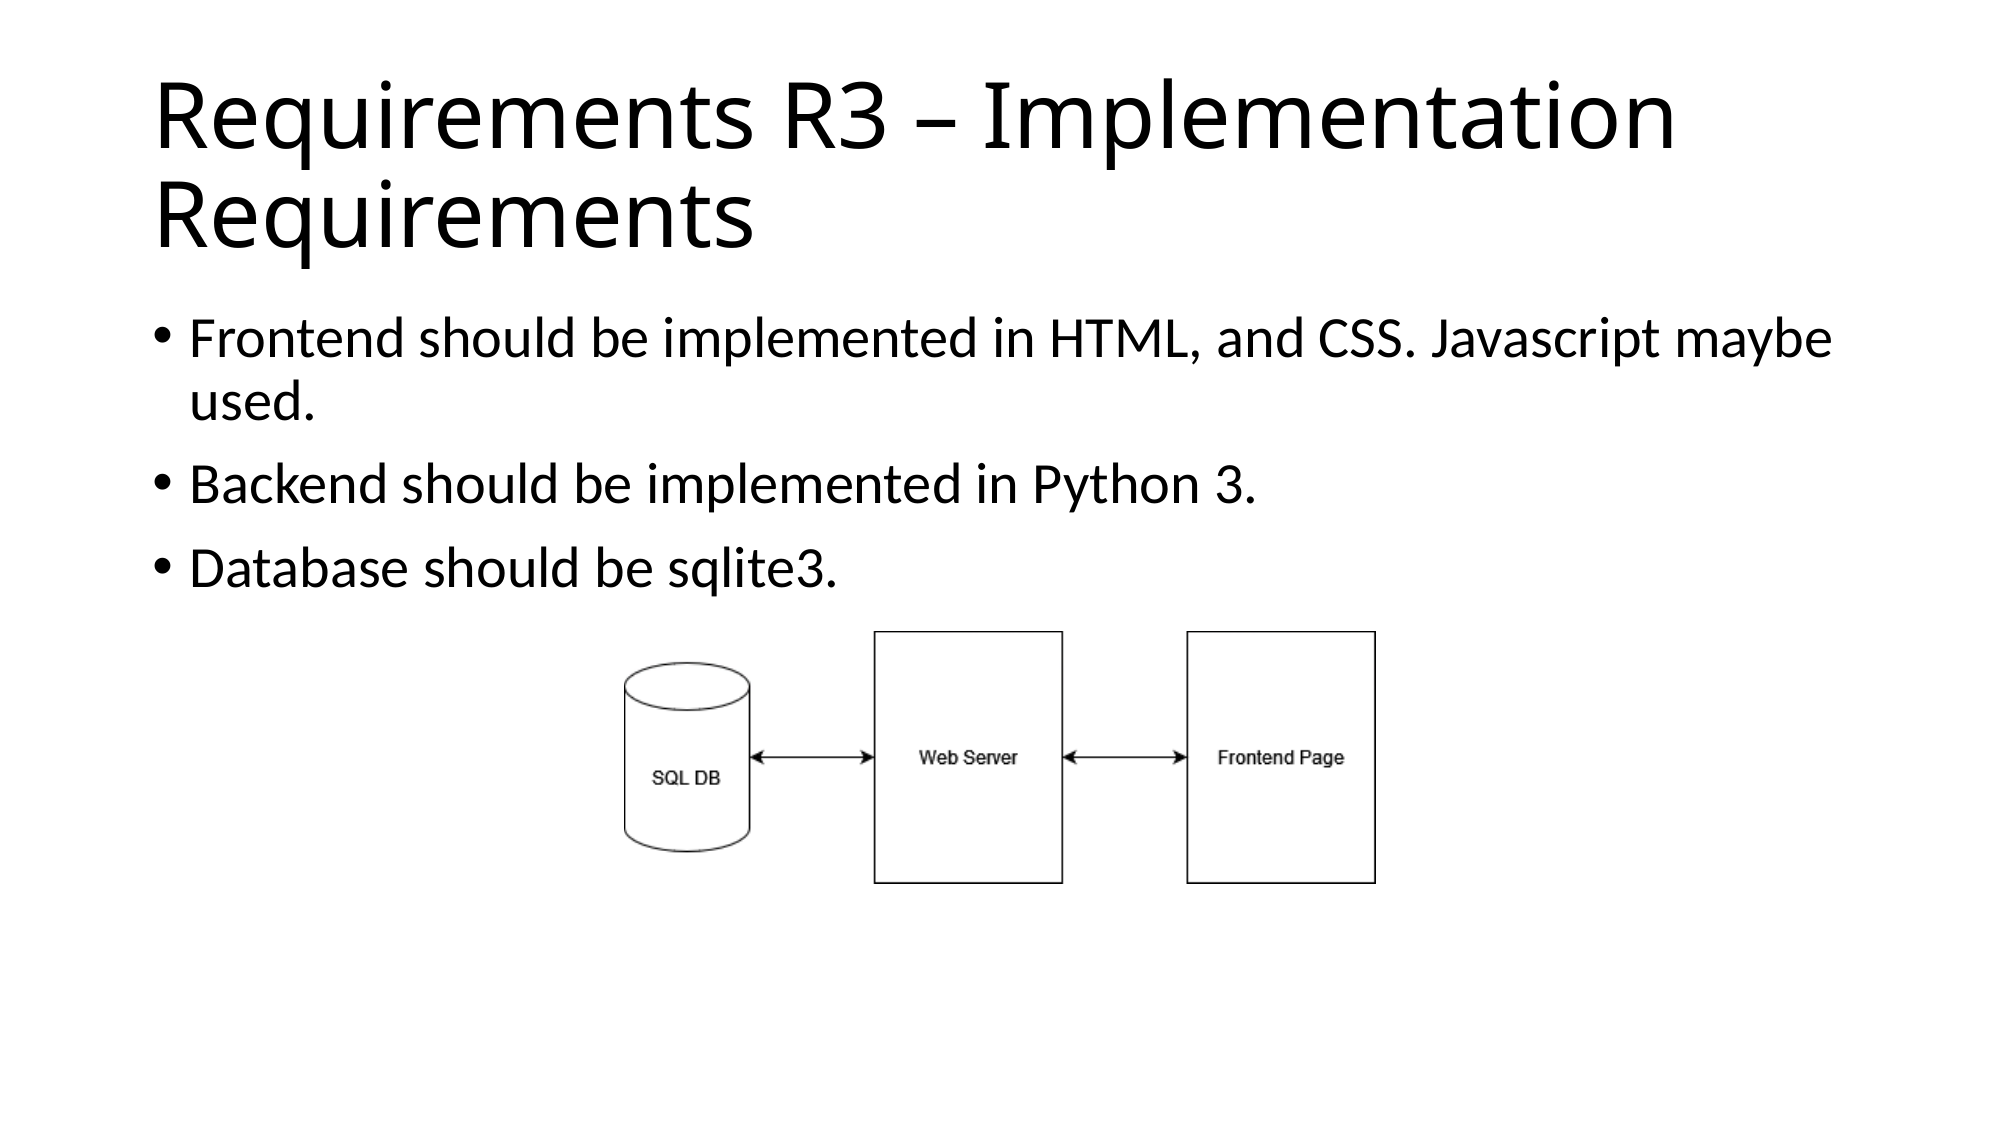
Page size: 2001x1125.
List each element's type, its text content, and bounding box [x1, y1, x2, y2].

title Requirements R3 – Implementation Requirements [137, 59, 1863, 278]
list Frontend should be implemented in HTML, and CSS. Javascript maybe used. Backend should be implemented in Python 3. Database should be sqlite3. [137, 299, 1863, 1014]
picture [624, 631, 1376, 884]
